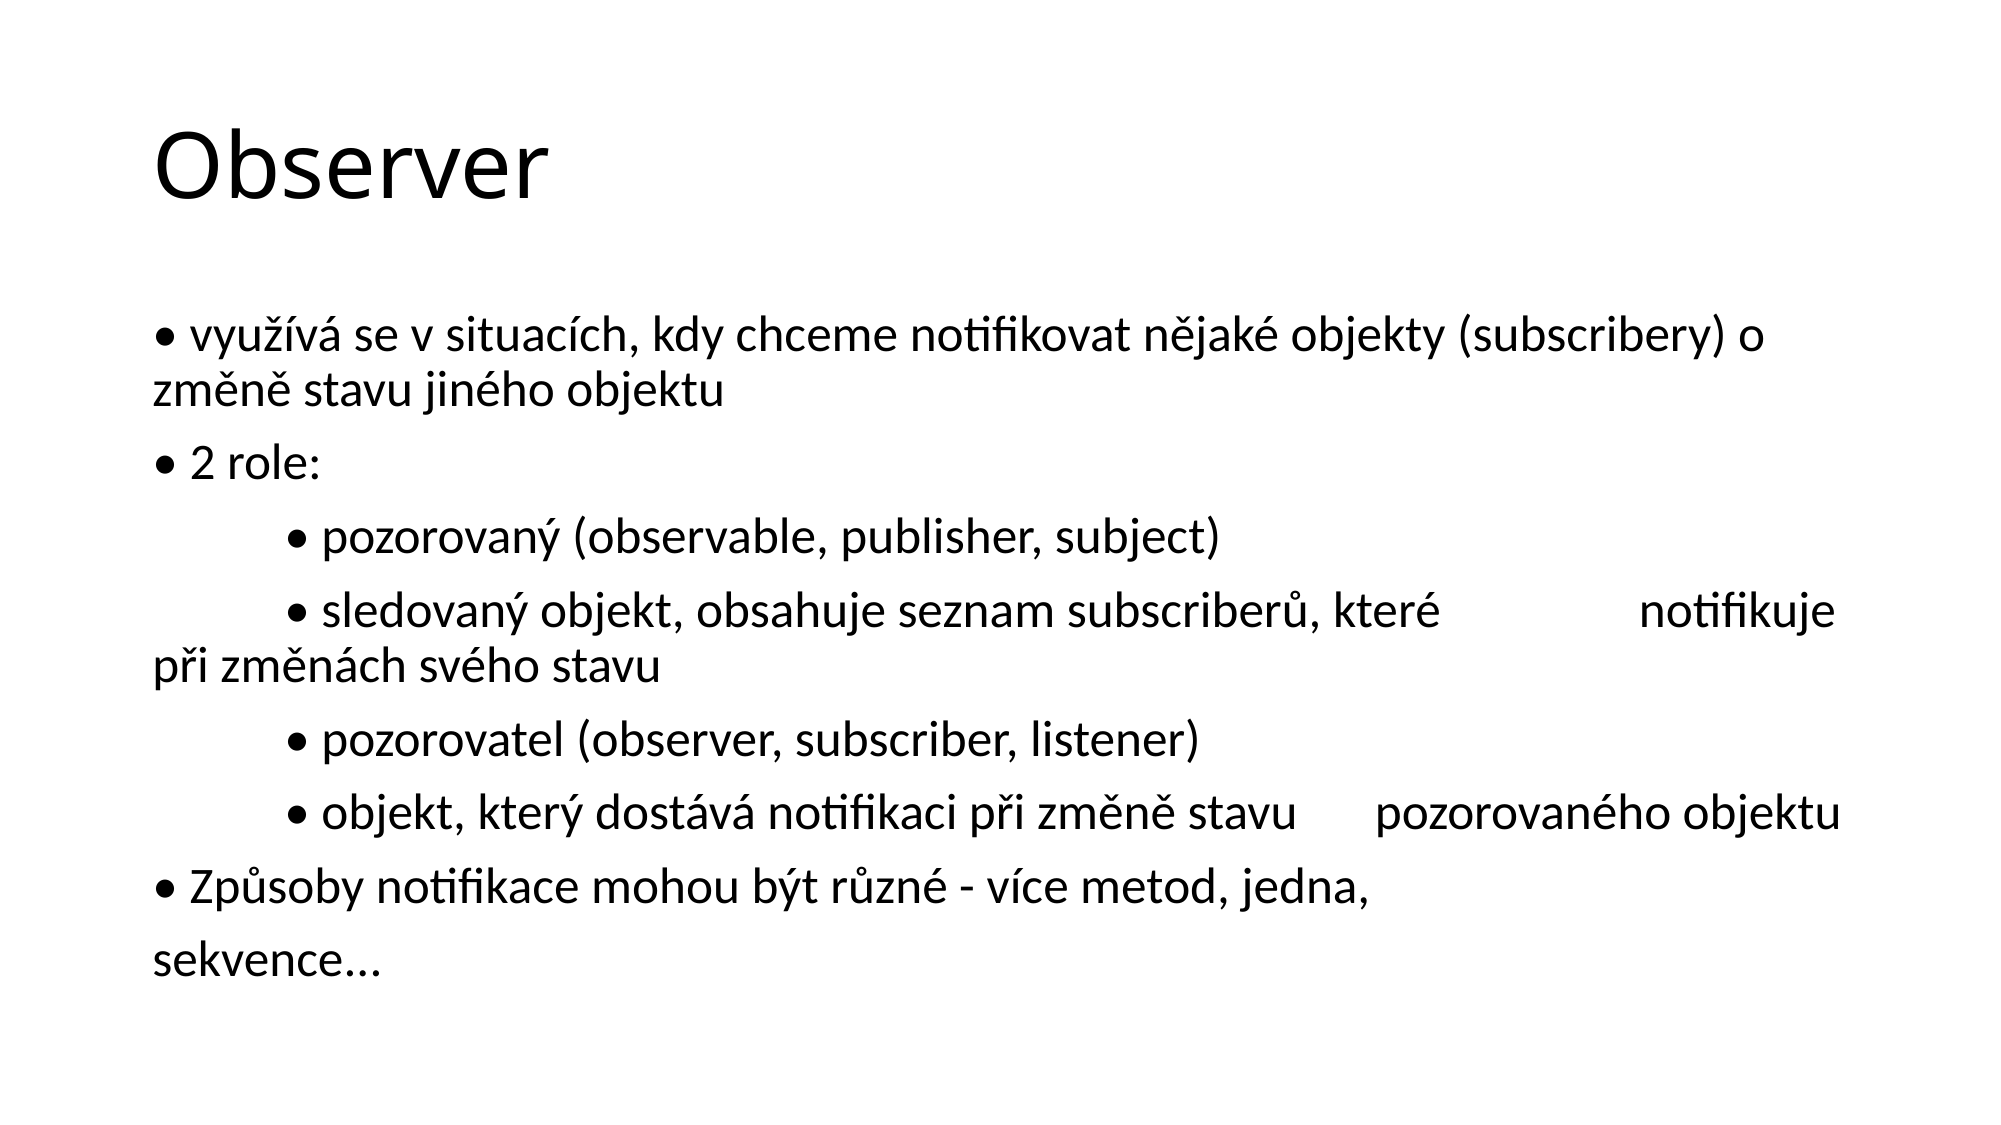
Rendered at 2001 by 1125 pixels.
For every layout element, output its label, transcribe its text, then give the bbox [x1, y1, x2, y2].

title Observer [137, 59, 1863, 278]
list • využívá se v situacích, kdy chceme notifikovat nějaké objekty (subscribery) o změně stavu jiného objektu • 2 role: • pozorovaný (observable, publisher, subject) • sledovaný objekt, obsahuje seznam subscriberů, které notifikuje při změnách svého stavu • pozorovatel (observer, subscriber, listener) • objekt, který dostává notifikaci při změně stavu pozorovaného objektu • Způsoby notifikace mohou být různé - více metod, jedna, sekvence... [137, 299, 1863, 1014]
